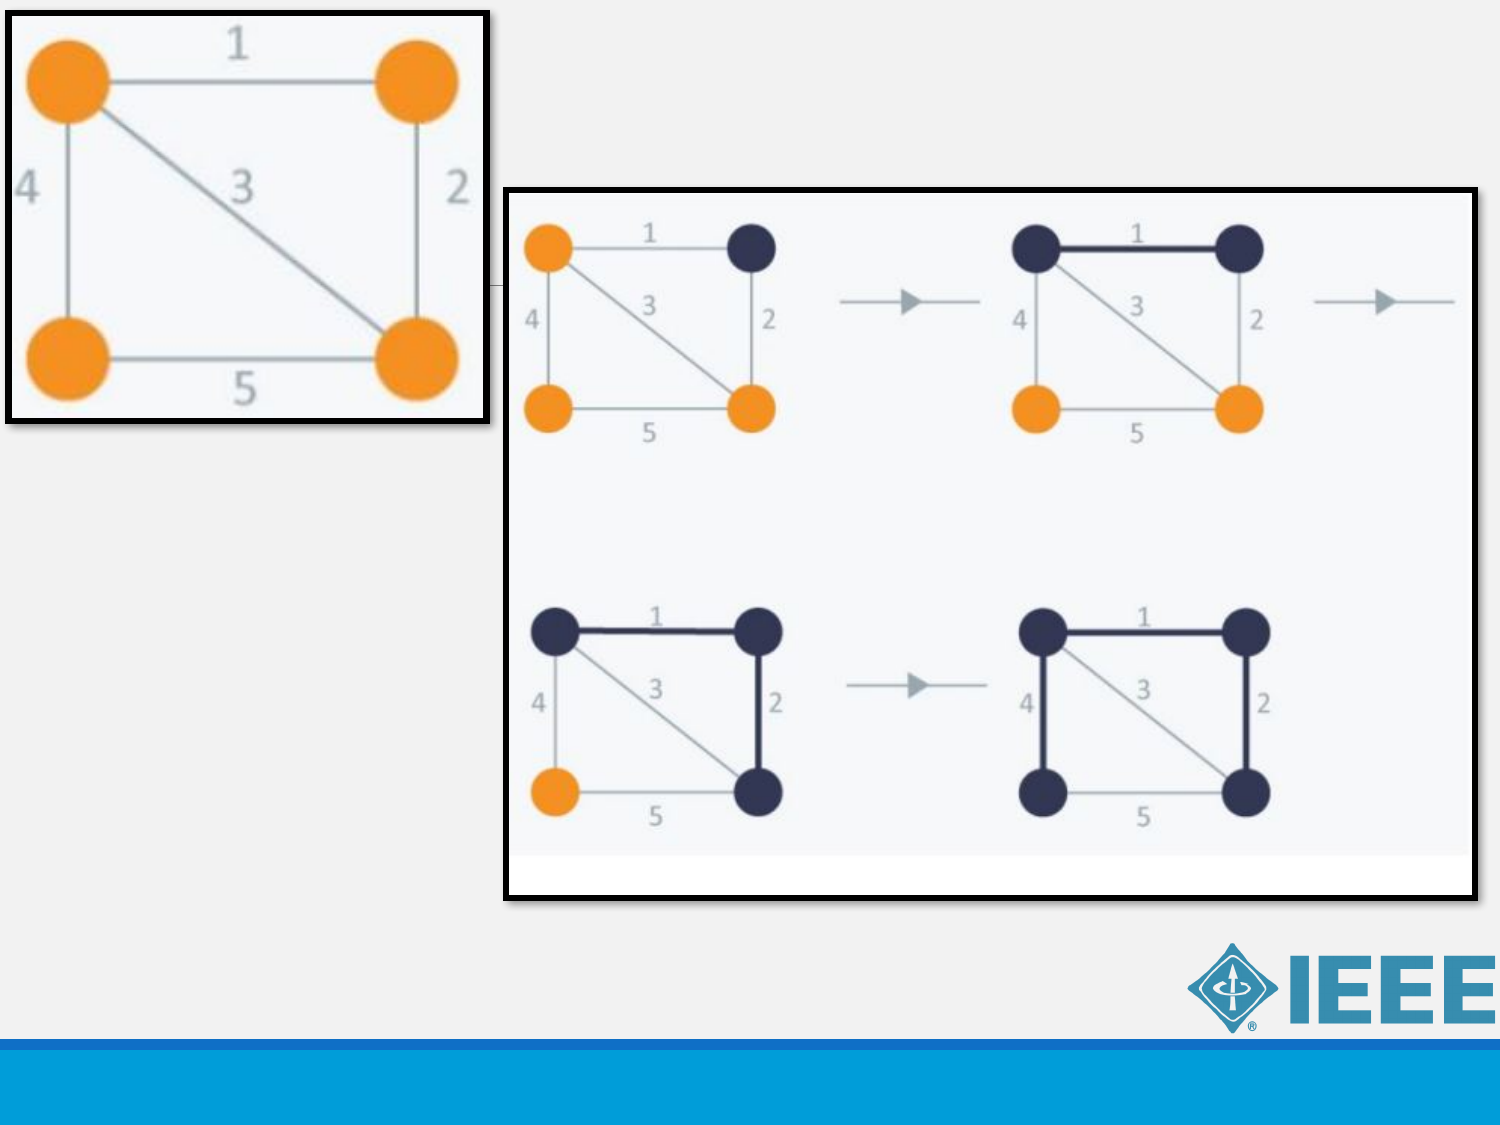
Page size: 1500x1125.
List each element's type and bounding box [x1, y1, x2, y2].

list [1177, 935, 1500, 1044]
picture [508, 192, 1473, 896]
picture [11, 15, 484, 419]
